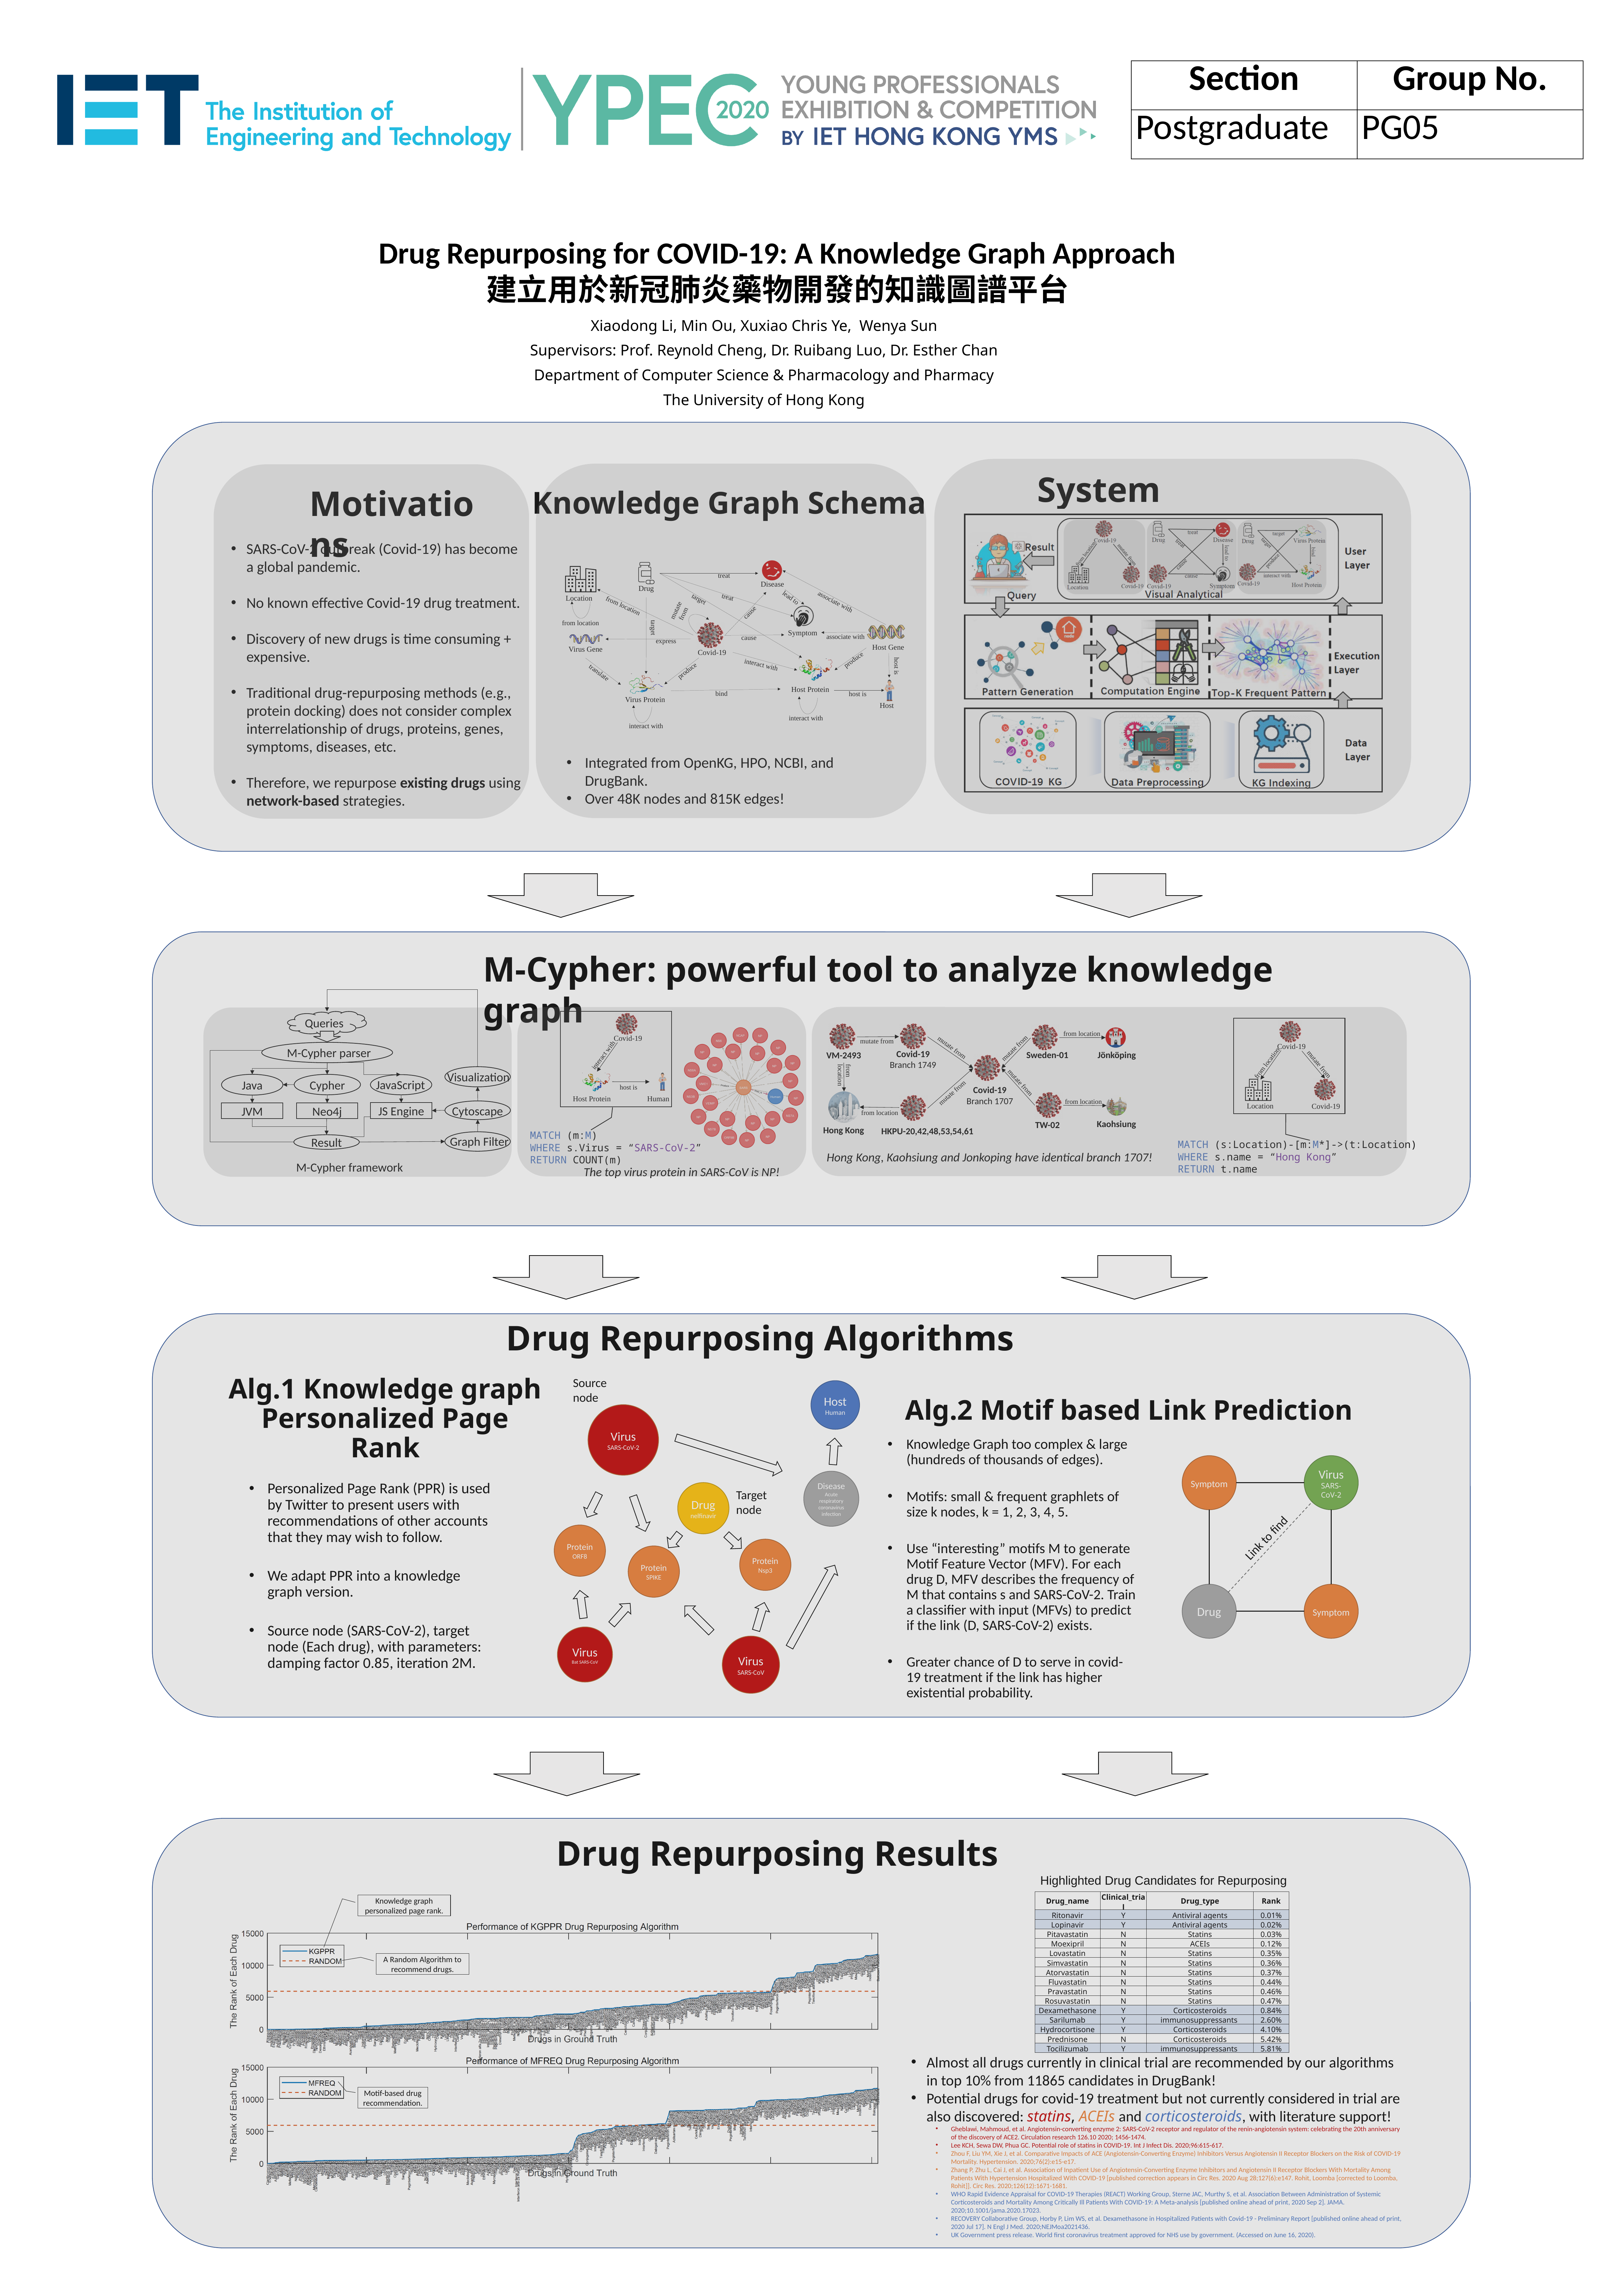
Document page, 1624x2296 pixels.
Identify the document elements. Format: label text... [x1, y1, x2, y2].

picture [560, 559, 601, 599]
text_box [492, 1255, 640, 1300]
picture [1031, 1024, 1059, 1051]
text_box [281, 1122, 298, 1164]
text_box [400, 989, 444, 1101]
picture [1034, 1092, 1063, 1119]
text_box [1062, 1752, 1209, 1796]
text_box [152, 422, 1471, 852]
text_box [783, 570, 886, 625]
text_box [659, 616, 802, 658]
picture [1241, 1073, 1275, 1107]
text_box [1061, 1255, 1208, 1300]
picture [57, 68, 1096, 151]
subtitle Xiaodong Li, Min Ou, Xuxiao Chris Ye, Wenya Sun Supervisors: Prof. Reynold Cheng, Dr. Ruibang Luo, Dr. Esther Chan Department of Computer Science & Pharmacology and Pharmacy The University of Hong Kong [505, 313, 1023, 422]
picture [793, 604, 815, 628]
table_header Group No. [1358, 61, 1583, 110]
text_box [487, 873, 634, 918]
picture [682, 1026, 805, 1149]
text_box [152, 931, 1471, 1226]
picture [761, 560, 783, 573]
picture [633, 560, 660, 587]
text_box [785, 589, 804, 605]
text_box Drug Repurposing for COVID-19: A Knowledge Graph Approach 建立用於新冠肺炎藥物開發的知識圖譜平台 [371, 231, 1184, 309]
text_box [1092, 1027, 1141, 1063]
picture [878, 612, 894, 652]
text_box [927, 1037, 973, 1068]
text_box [927, 1068, 973, 1108]
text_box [659, 573, 794, 616]
table_cell Postgraduate [1132, 110, 1357, 159]
text_box [493, 1752, 641, 1796]
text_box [834, 648, 866, 670]
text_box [1091, 1095, 1141, 1132]
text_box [671, 689, 780, 691]
picture [1313, 1078, 1337, 1101]
picture [581, 1073, 612, 1092]
picture [973, 1054, 1001, 1082]
picture [615, 1013, 639, 1036]
text_box [152, 1818, 1471, 2248]
picture [963, 509, 1385, 797]
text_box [794, 573, 802, 589]
picture [1278, 1020, 1302, 1043]
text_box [585, 658, 621, 685]
table_cell PG05 [1358, 110, 1583, 159]
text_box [597, 589, 693, 635]
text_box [818, 1091, 869, 1138]
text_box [1228, 1502, 1312, 1592]
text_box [1302, 1051, 1325, 1079]
picture [828, 1023, 857, 1051]
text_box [1001, 1068, 1035, 1105]
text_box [358, 1032, 370, 1105]
picture [581, 622, 591, 656]
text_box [1260, 1050, 1281, 1080]
text_box [152, 1313, 1471, 1718]
picture [658, 1071, 667, 1093]
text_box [284, 1031, 296, 1044]
text_box [1055, 873, 1203, 918]
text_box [732, 658, 797, 670]
picture [899, 1095, 928, 1122]
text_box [189, 1044, 309, 1122]
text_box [597, 1042, 618, 1072]
picture [884, 677, 895, 703]
picture [797, 659, 835, 682]
table_header Section [1132, 61, 1357, 110]
picture [228, 1922, 882, 2204]
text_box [1001, 1037, 1031, 1068]
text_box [354, 1089, 374, 1164]
picture [899, 1023, 928, 1050]
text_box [664, 658, 699, 684]
picture [627, 674, 665, 695]
